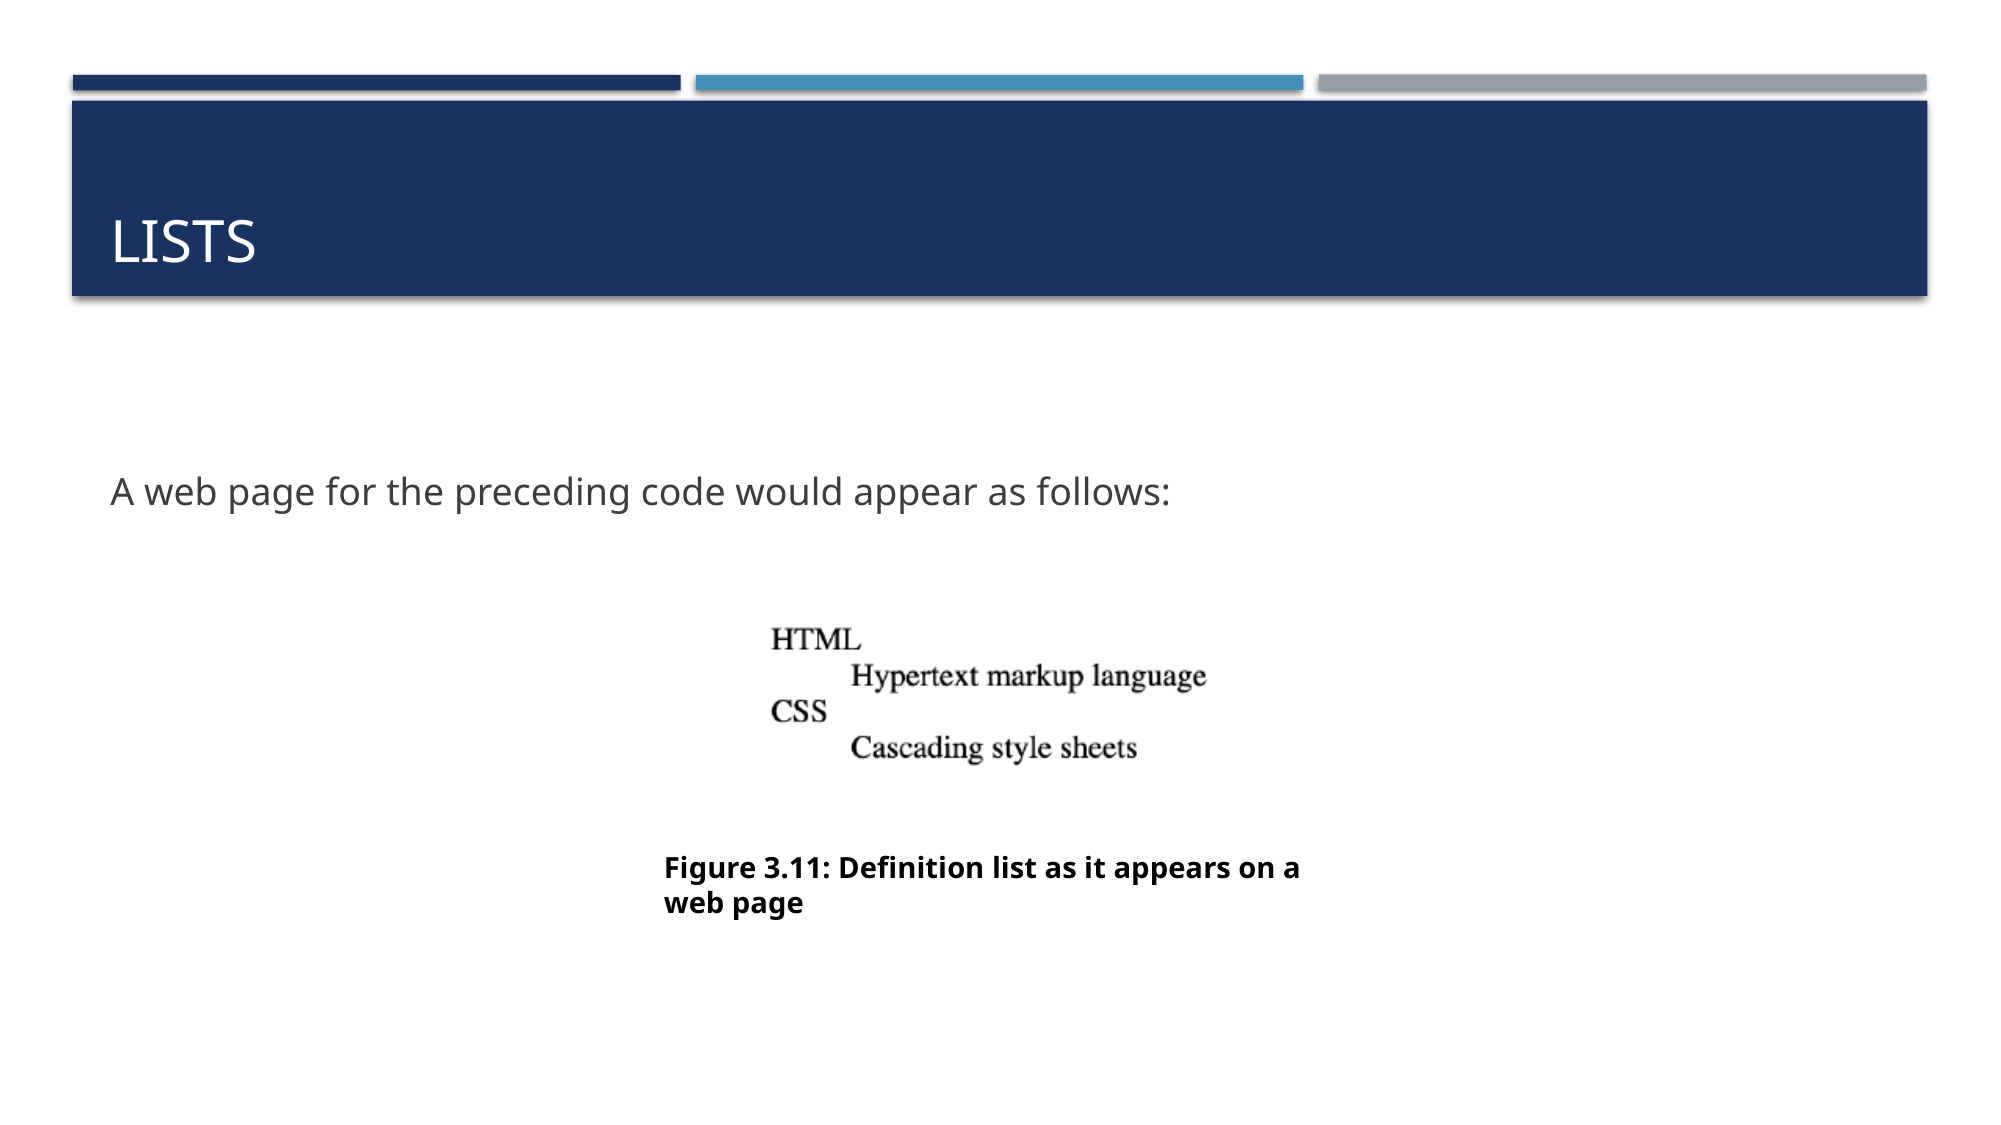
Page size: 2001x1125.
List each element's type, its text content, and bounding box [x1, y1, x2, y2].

title Lists [95, 115, 1905, 282]
text_box Figure 3.11: Definition list as it appears on a web page [649, 842, 1367, 927]
picture [683, 609, 1317, 800]
list A web page for the preceding code would appear as follows: [95, 330, 1921, 1078]
